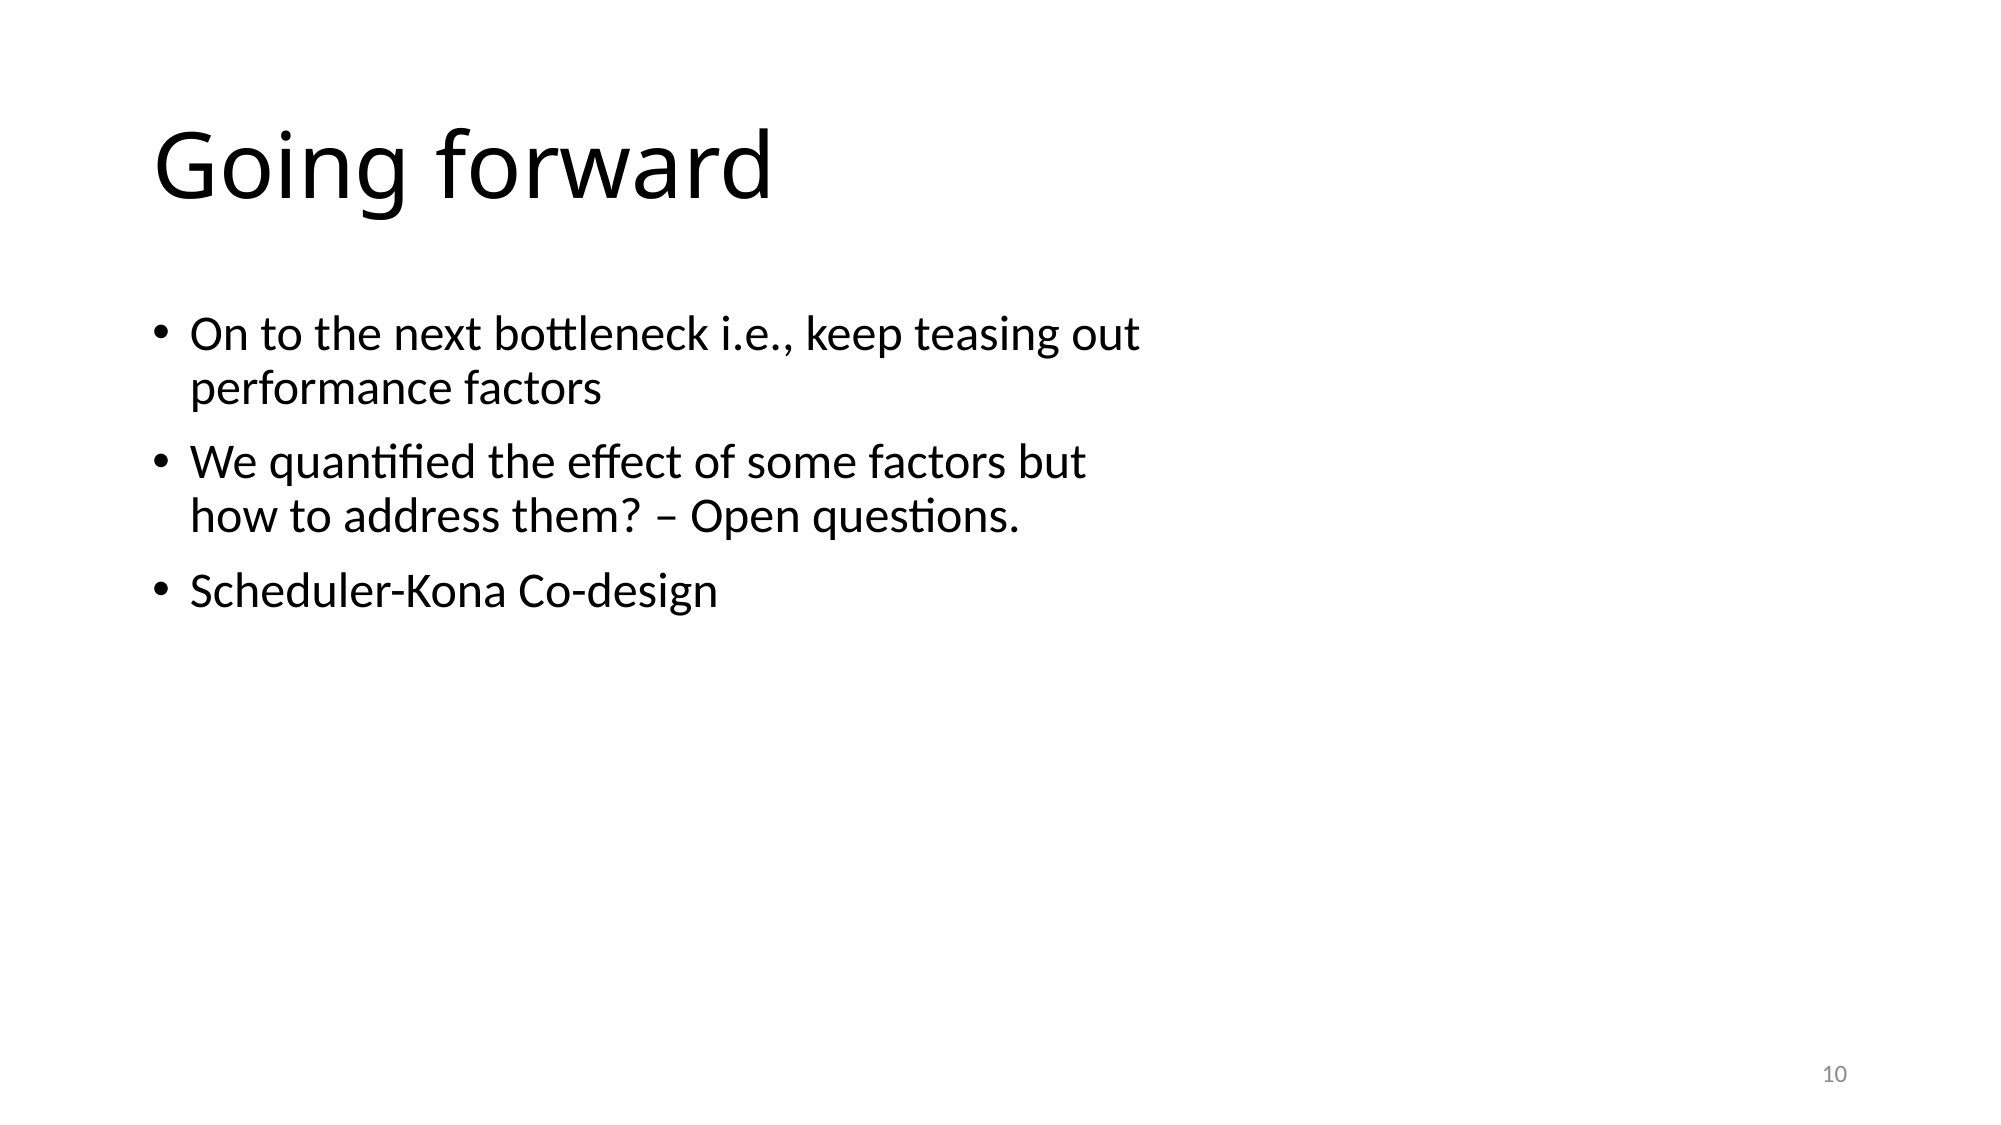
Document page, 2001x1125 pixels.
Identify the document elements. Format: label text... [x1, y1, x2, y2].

list On to the next bottleneck i.e., keep teasing out performance factors We quantified the effect of some factors but how to address them? – Open questions. Scheduler-Kona Co-design [137, 299, 1194, 1014]
title Going forward [137, 59, 1863, 278]
slide_number 10 [1412, 1042, 1863, 1103]
